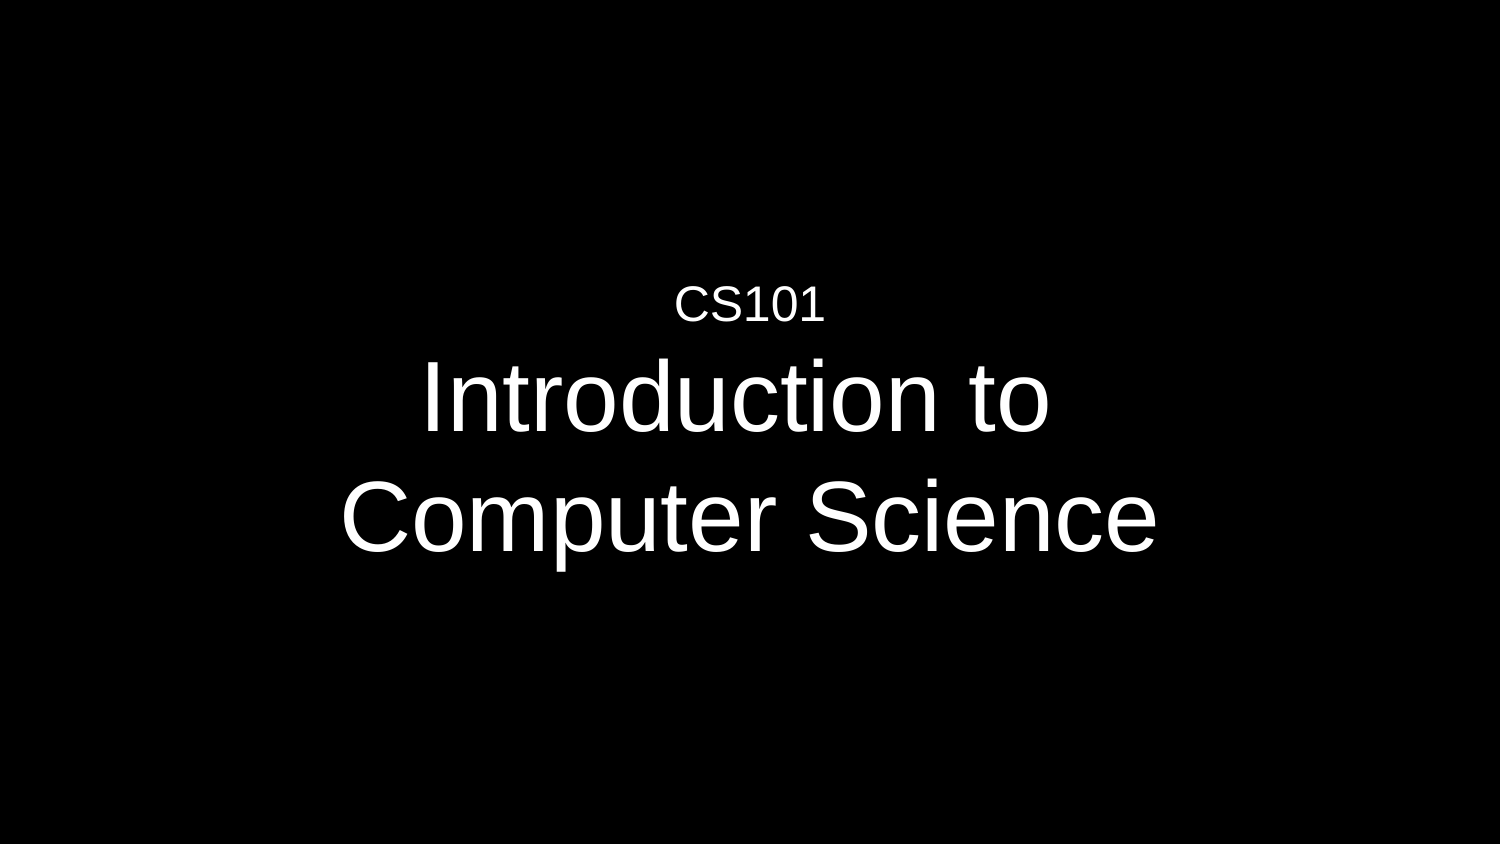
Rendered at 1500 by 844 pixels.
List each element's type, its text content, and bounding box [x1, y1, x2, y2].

title CS101 Introduction to Computer Science [51, 296, 1449, 547]
